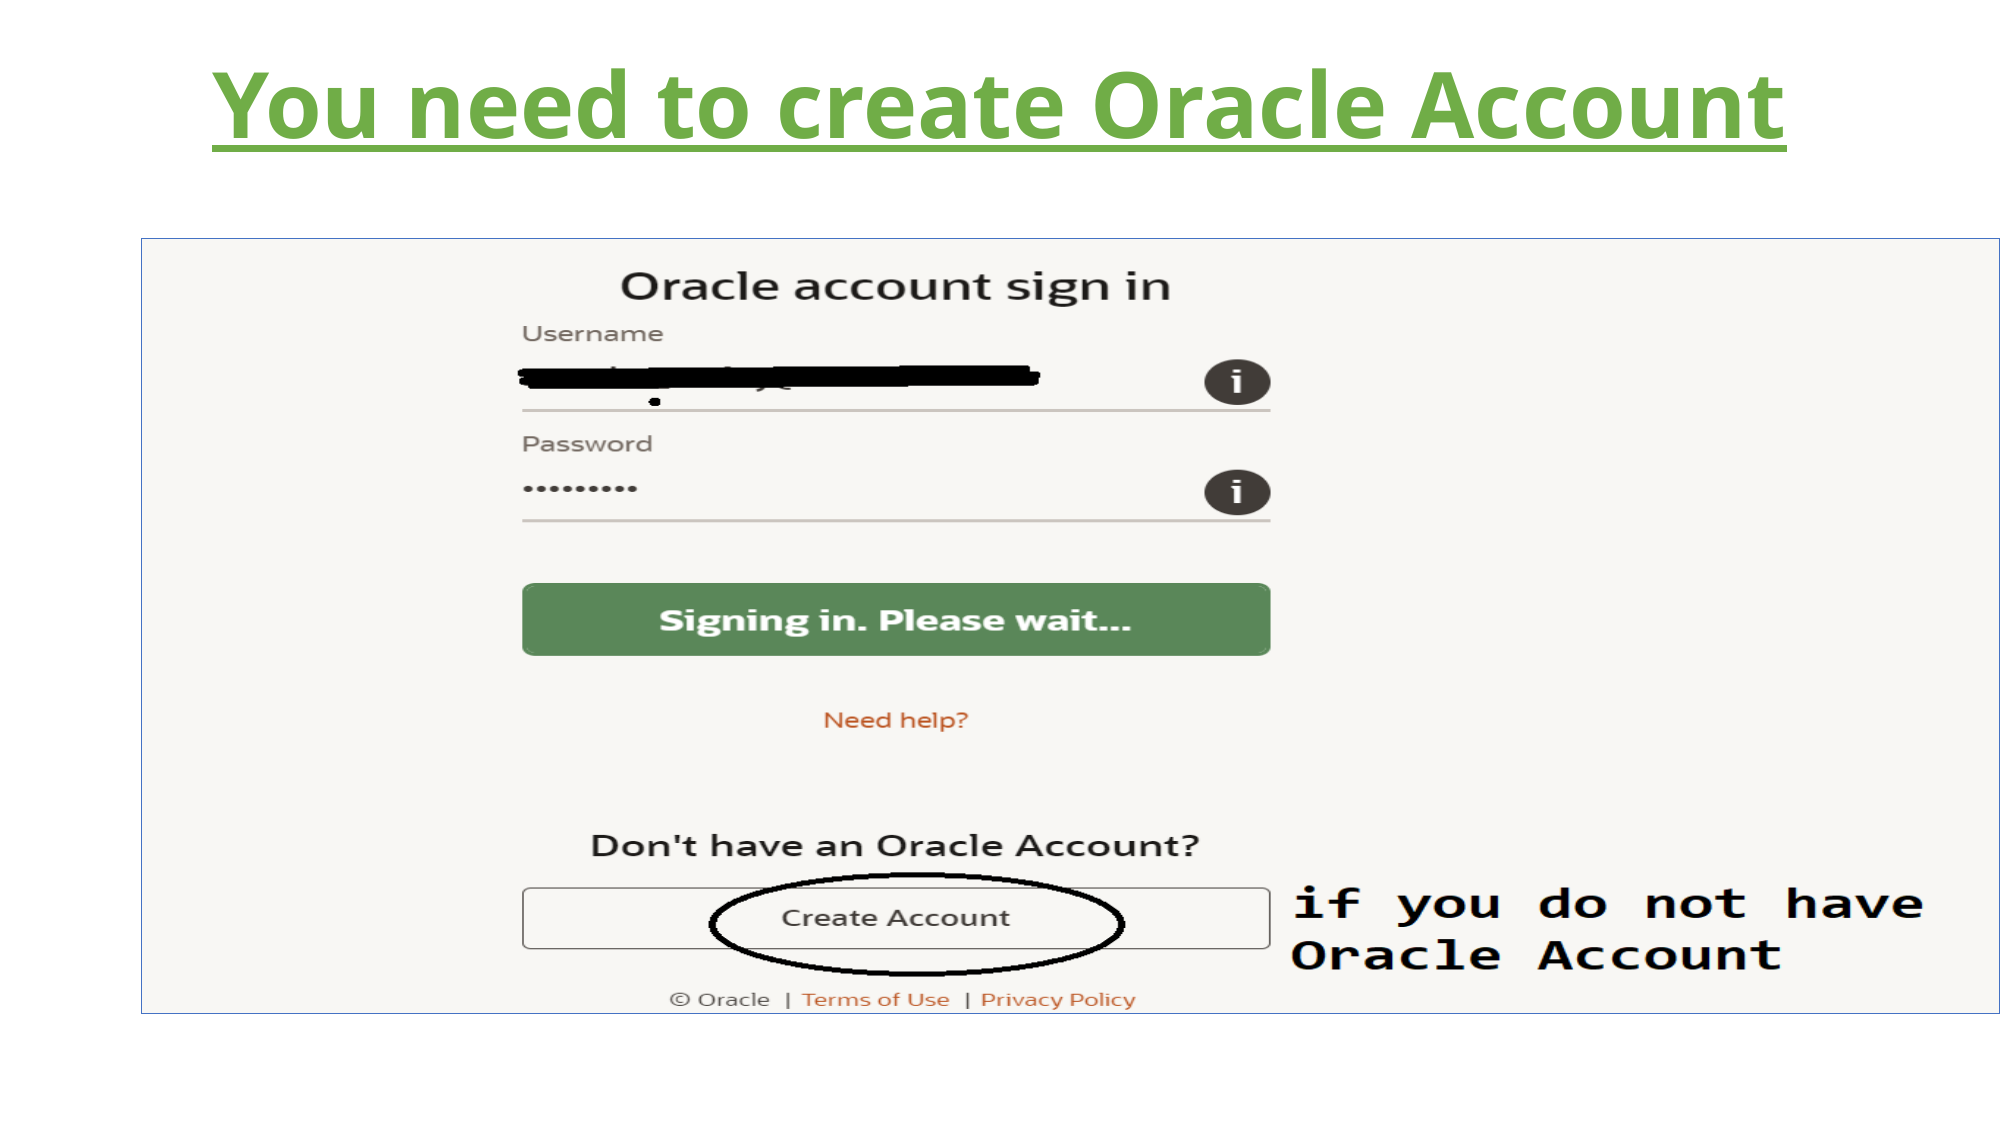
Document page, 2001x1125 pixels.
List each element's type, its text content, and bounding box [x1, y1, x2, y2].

picture [141, 238, 2000, 1014]
title You need to create Oracle Account [137, 0, 1863, 218]
